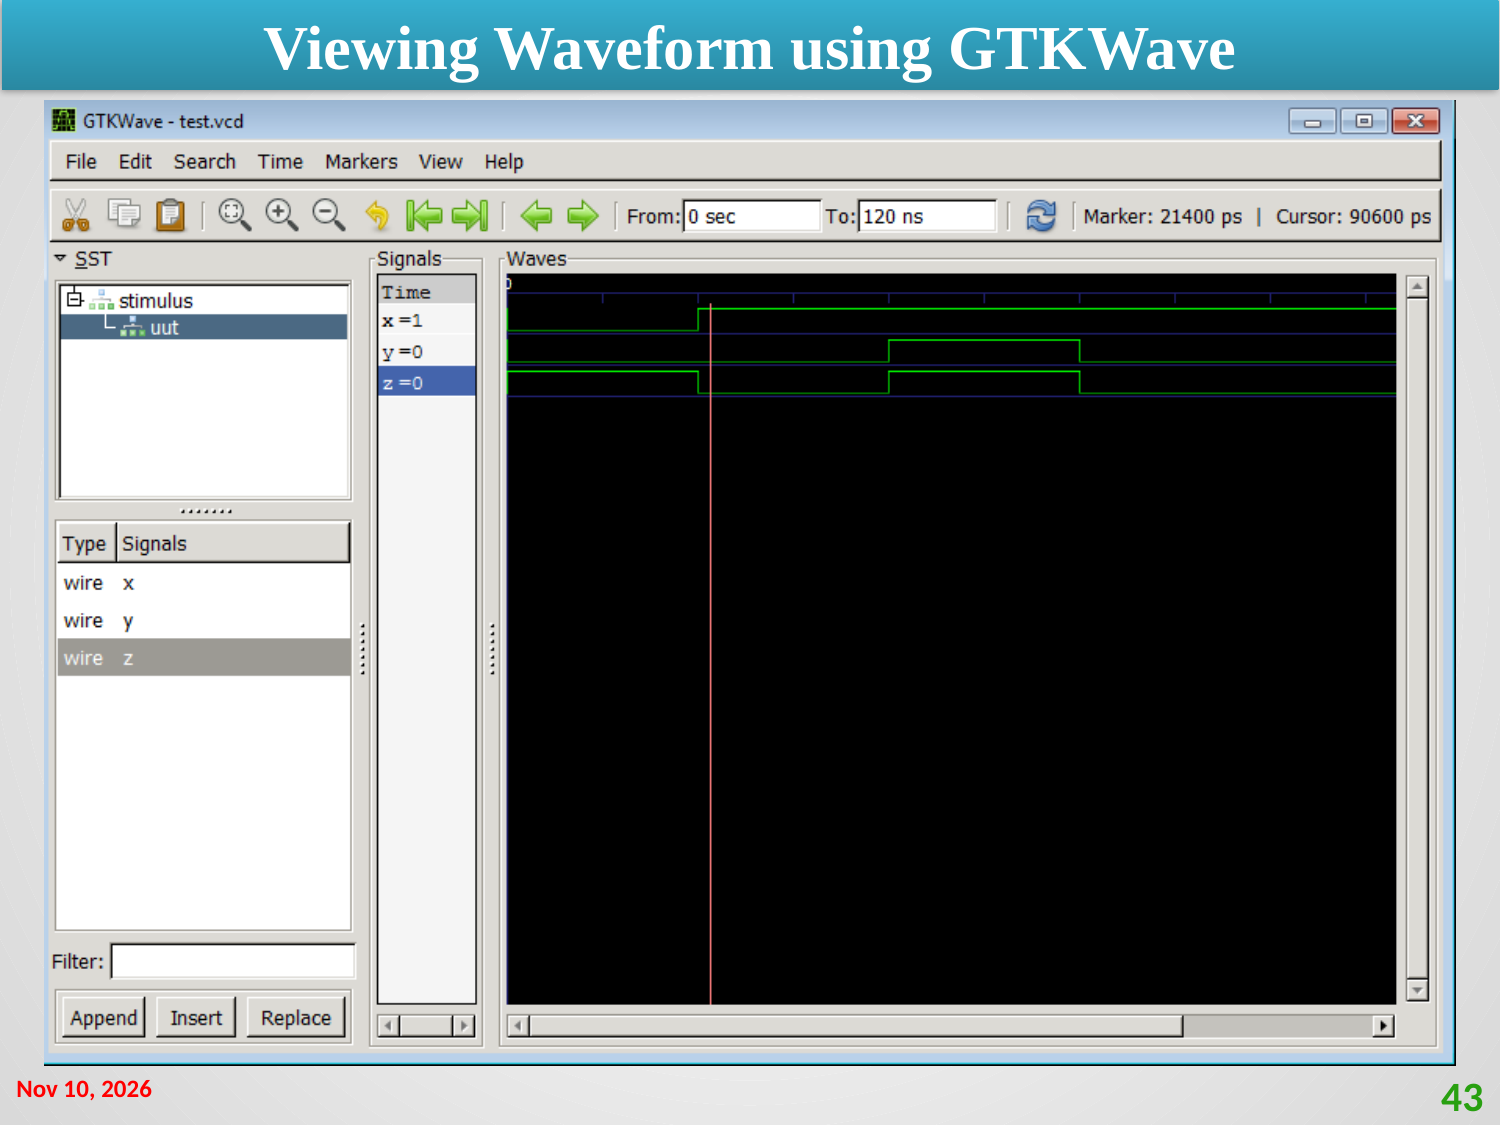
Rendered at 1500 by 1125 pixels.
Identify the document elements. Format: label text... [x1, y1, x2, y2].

slide_number 2-Dec-20 [1, 1057, 352, 1118]
picture [44, 100, 1457, 1066]
slide_number 43 [1148, 1065, 1499, 1125]
text_box Viewing Waveform using GTKWave [2, 0, 1499, 90]
